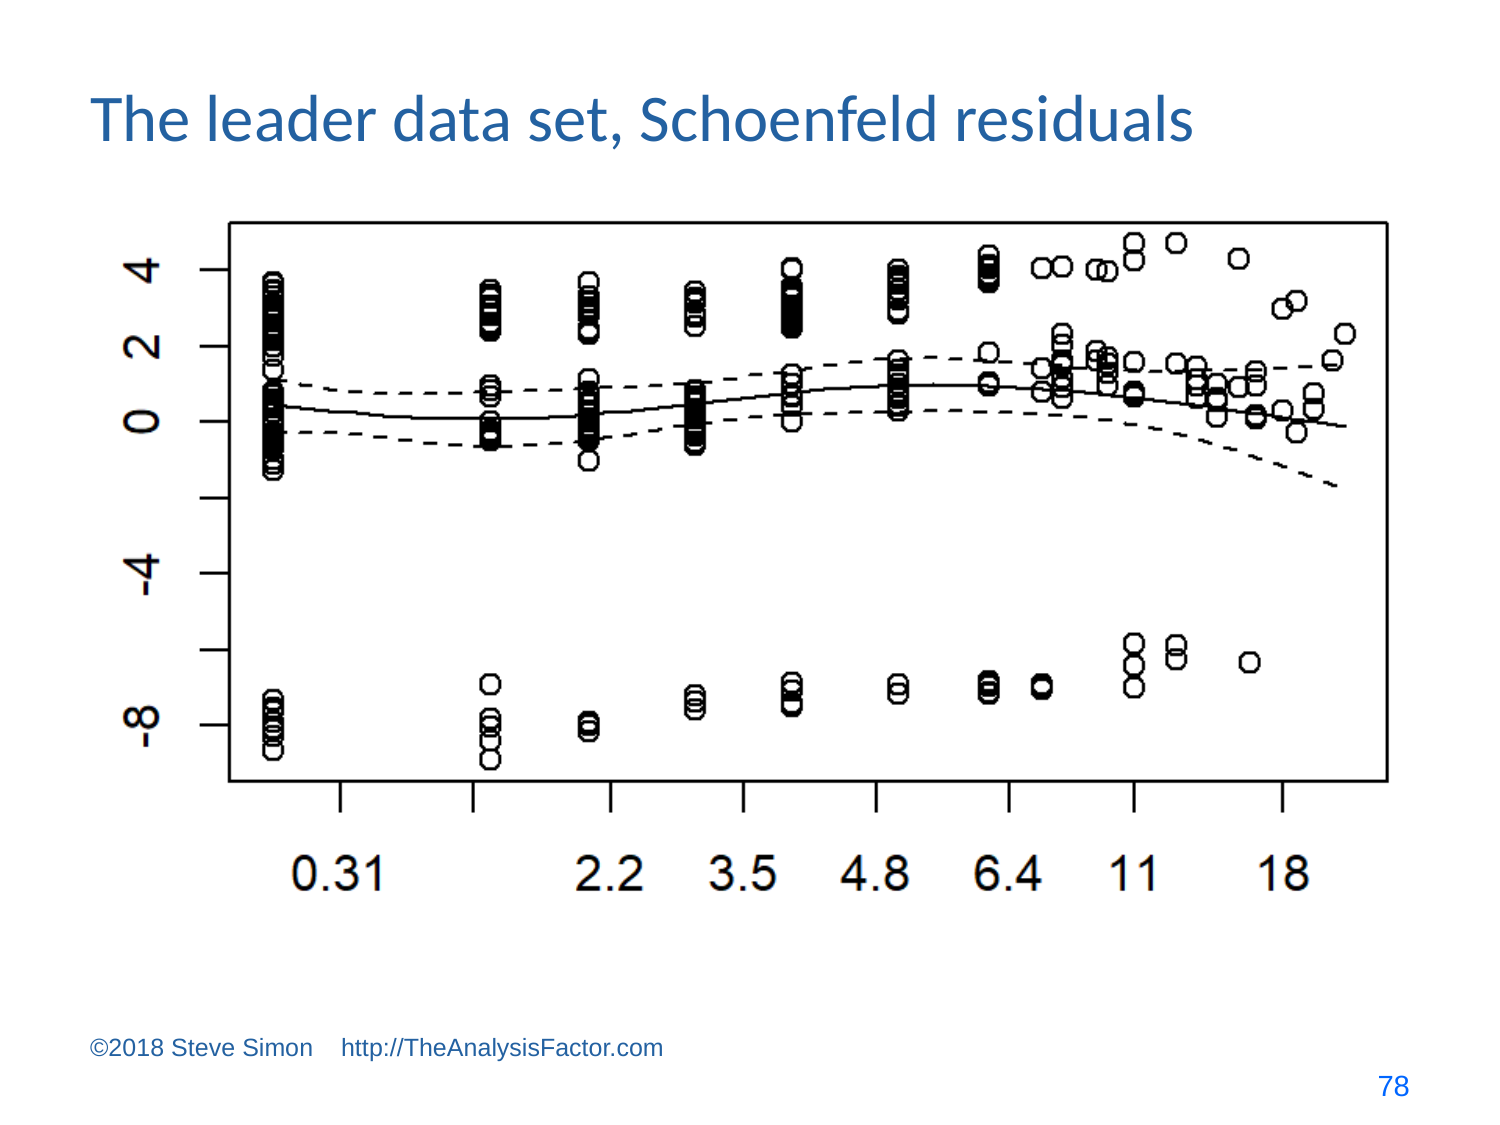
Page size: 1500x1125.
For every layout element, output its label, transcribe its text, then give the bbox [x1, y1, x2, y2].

slide_number 78 [1275, 1025, 1425, 1104]
footer ©2018 Steve Simon http://TheAnalysisFactor.com [75, 1024, 1338, 1103]
title The leader data set, Schoenfeld residuals [75, 62, 1425, 163]
picture [74, 187, 1426, 938]
